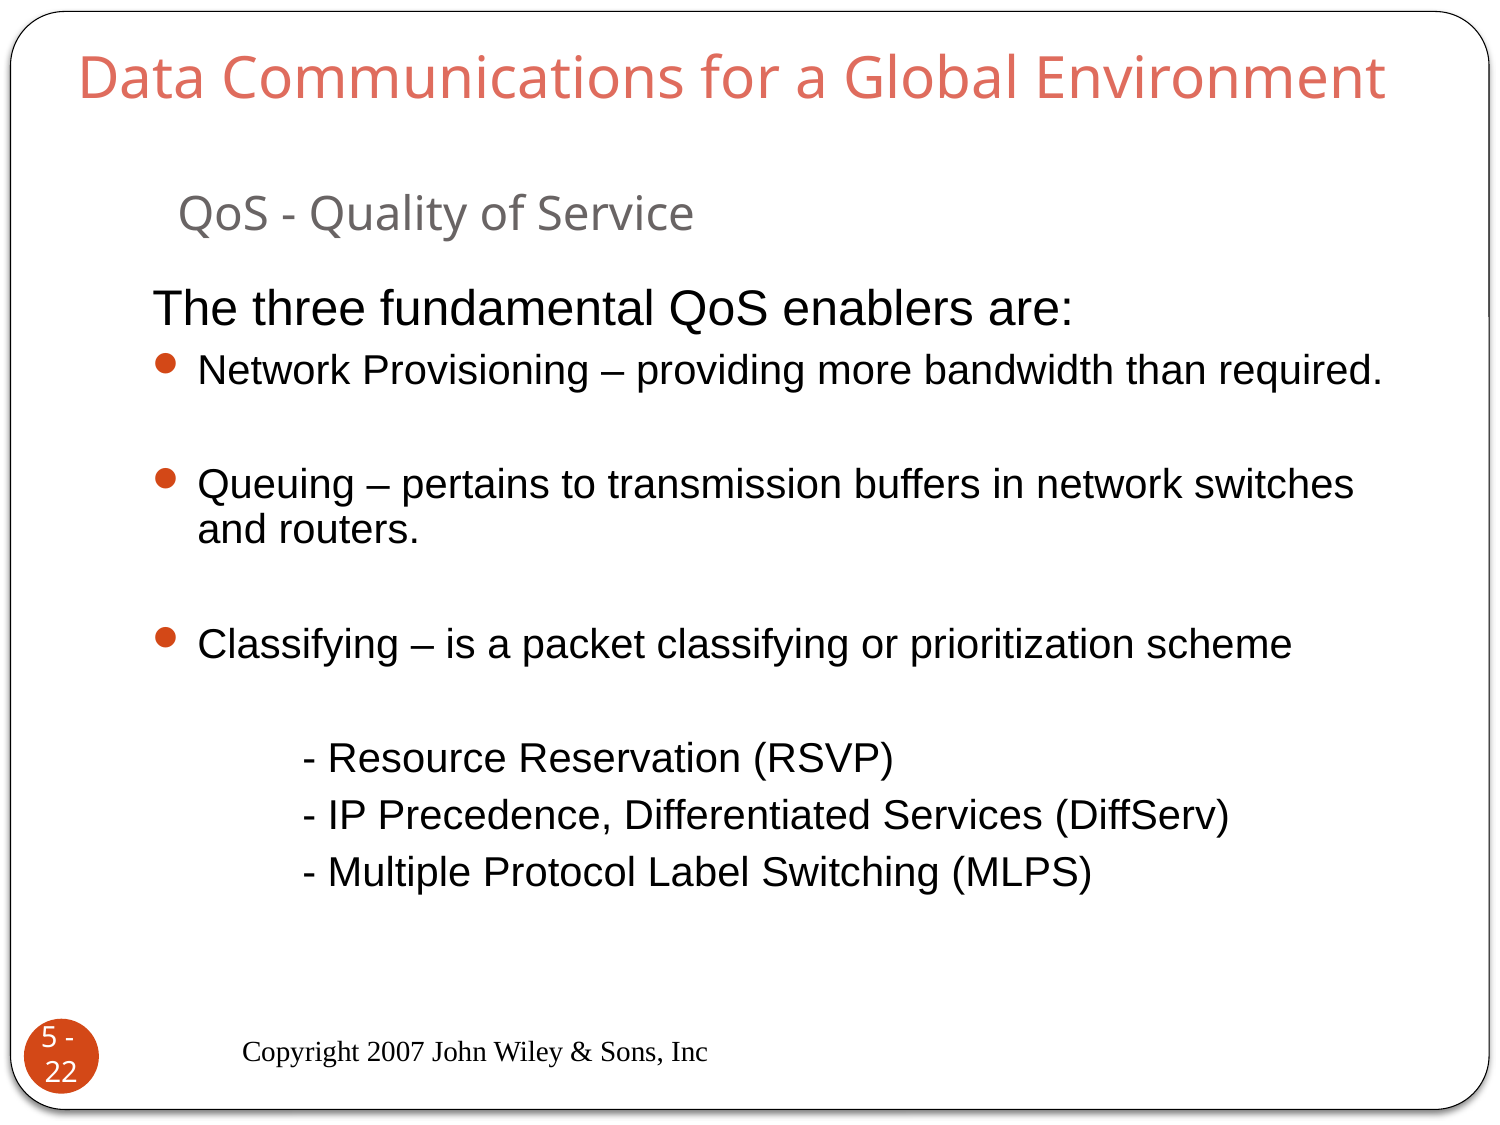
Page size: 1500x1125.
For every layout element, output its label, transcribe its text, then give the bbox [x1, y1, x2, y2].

list The three fundamental QoS enablers are: Network Provisioning – providing more bandwidth than required. Queuing – pertains to transmission buffers in network switches and routers. Classifying – is a packet classifying or prioritization scheme - Resource Reservation (RSVP) - IP Precedence, Differentiated Services (DiffServ) - Multiple Protocol Label Switching (MLPS) [137, 275, 1413, 1025]
text_box Data Communications for a Global Environment [62, 24, 1413, 125]
slide_number 5 - 22 [23, 1018, 99, 1094]
footer Copyright 2007 John Wiley & Sons, Inc [150, 1025, 800, 1088]
title QoS - Quality of Service [162, 174, 1438, 255]
